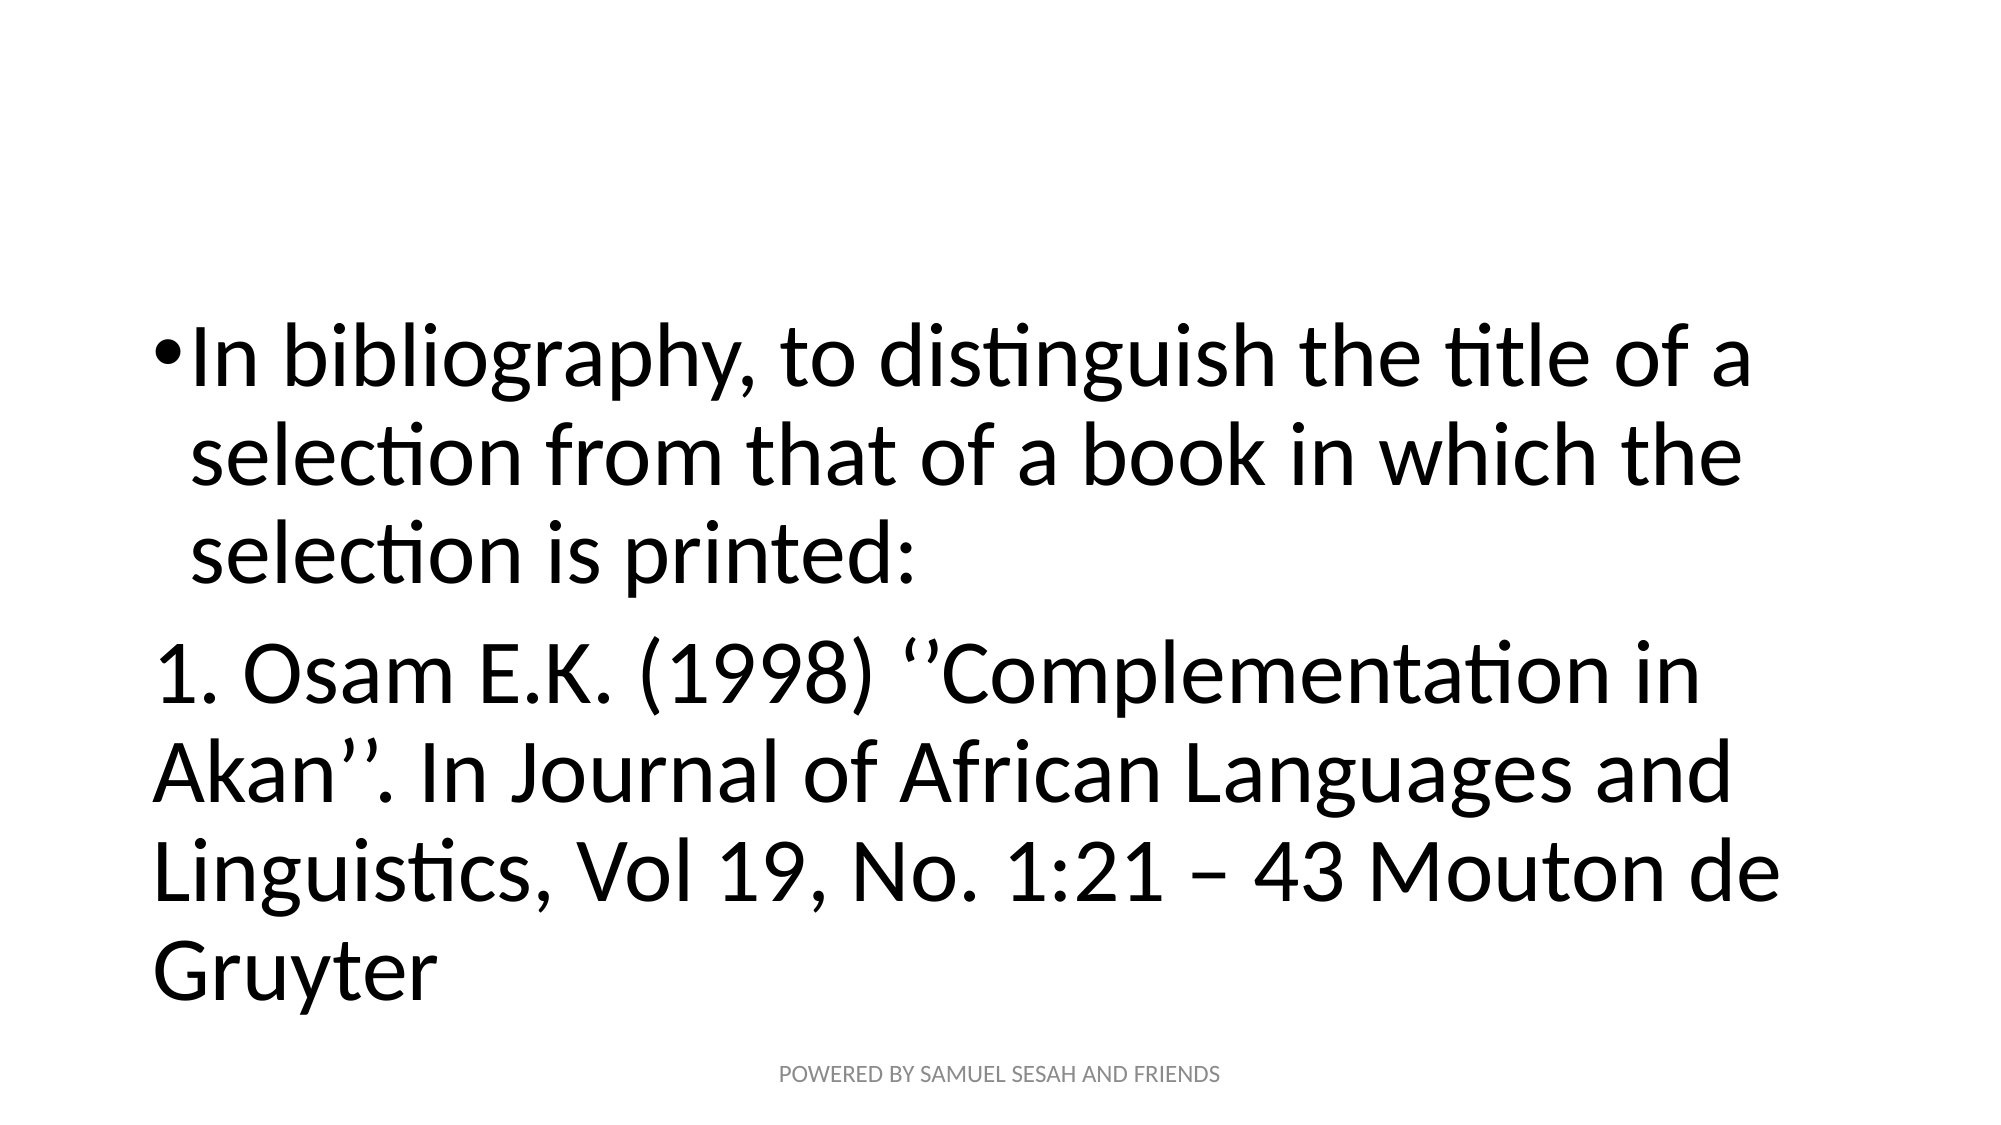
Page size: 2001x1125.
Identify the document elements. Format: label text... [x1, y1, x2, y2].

list In bibliography, to distinguish the title of a selection from that of a book in which the selection is printed: 1. Osam E.K. (1998) ‘’Complementation in Akan’’. In Journal of African Languages and Linguistics, Vol 19, No. 1:21 – 43 Mouton de Gruyter [137, 299, 1863, 1014]
footer POWERED BY SAMUEL SESAH AND FRIENDS [662, 1042, 1338, 1103]
